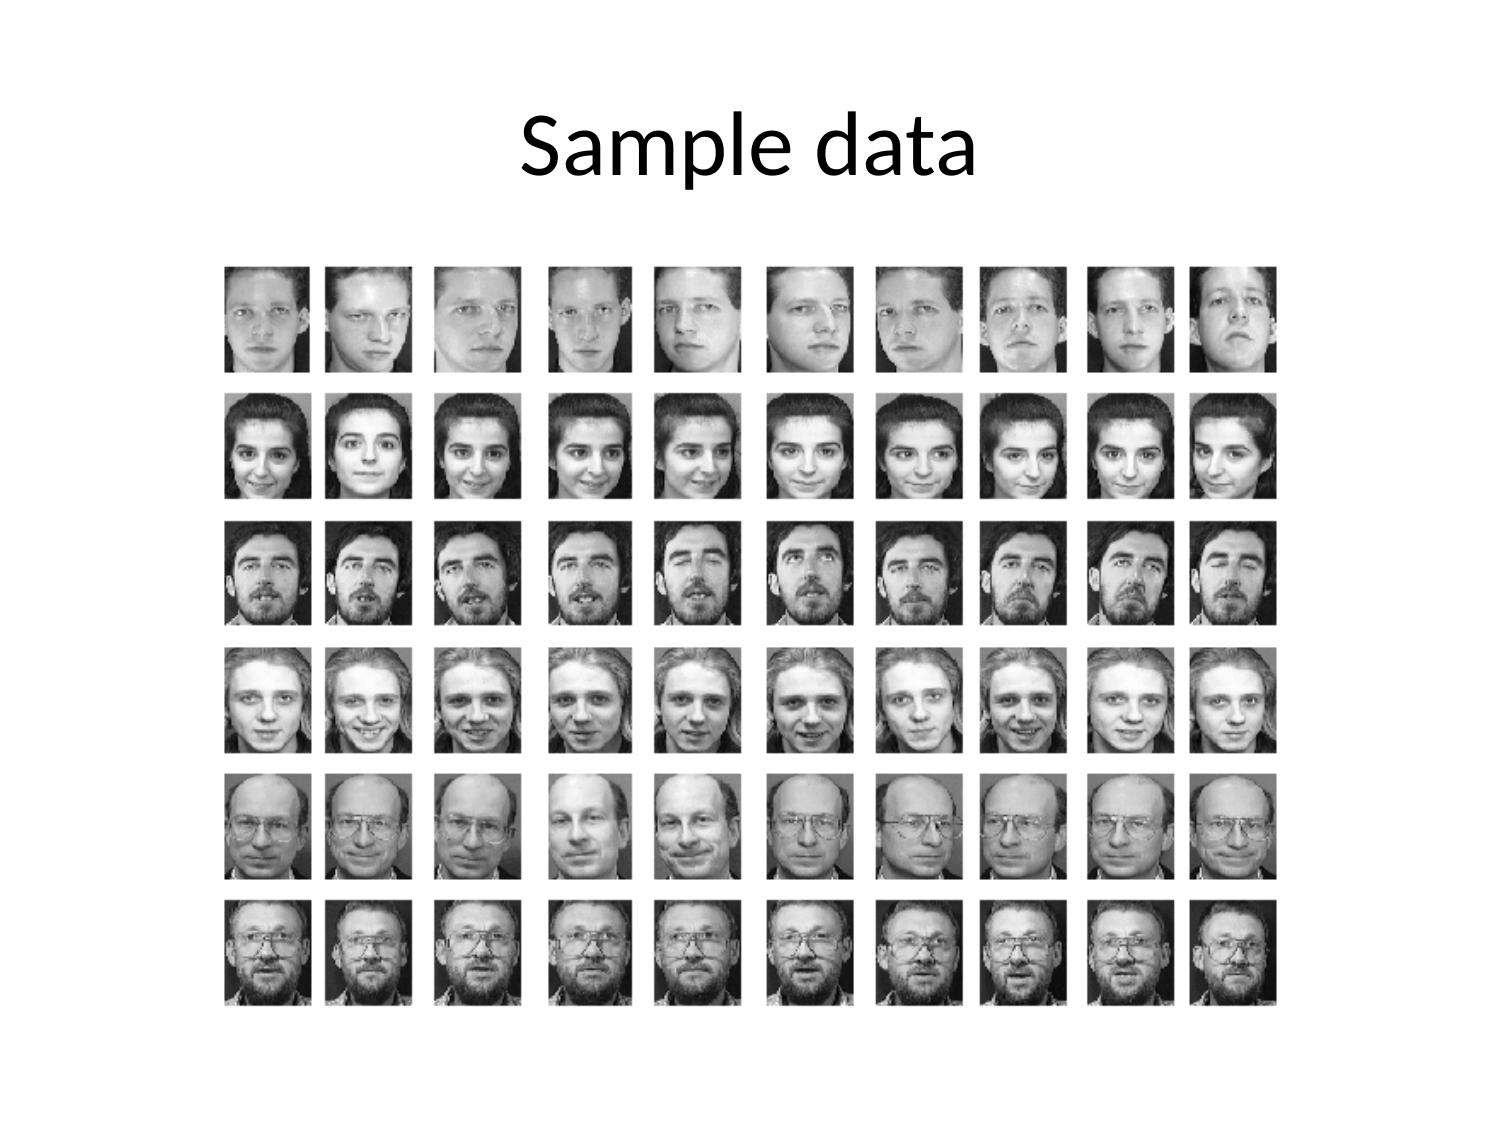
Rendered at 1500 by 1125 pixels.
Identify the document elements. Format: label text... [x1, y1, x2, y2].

title Sample data [75, 45, 1425, 233]
picture [218, 262, 1282, 1013]
